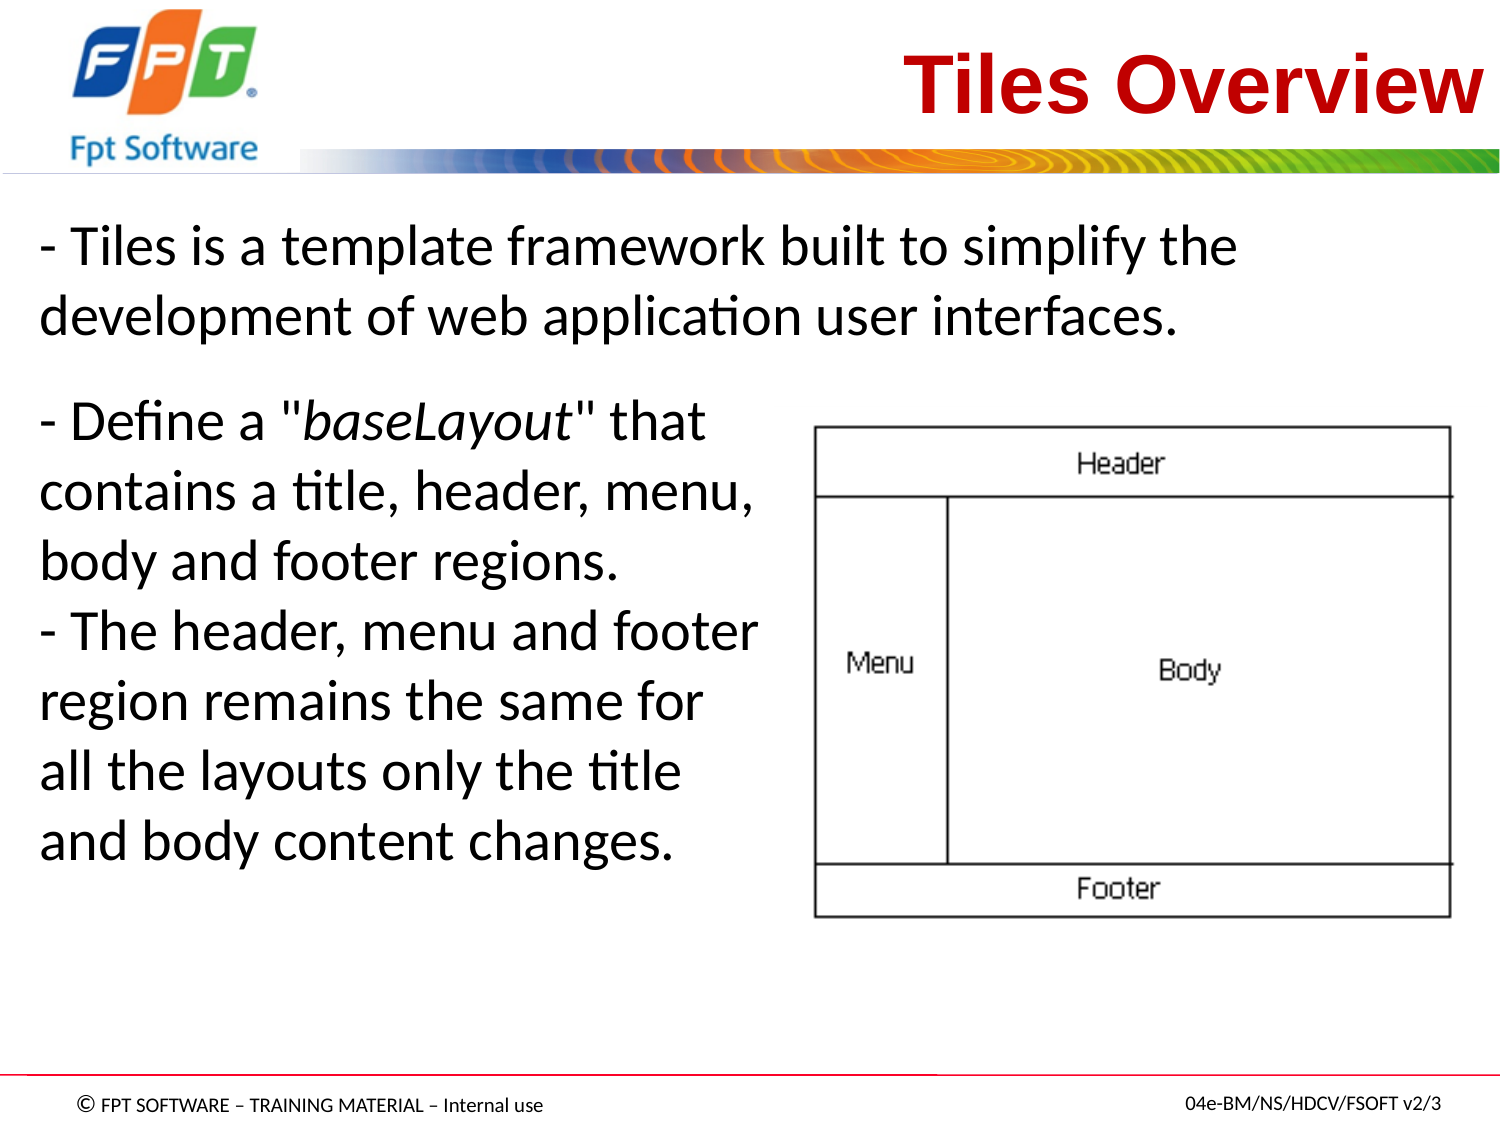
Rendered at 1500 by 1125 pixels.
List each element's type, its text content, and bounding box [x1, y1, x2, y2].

title Tiles Overview [687, 0, 1500, 138]
picture [774, 405, 1488, 951]
picture [0, 8, 1500, 300]
text_box - Tiles is a template framework built to simplify the development of web application user interfaces. [24, 199, 1475, 355]
text_box - Define a "baseLayout" that contains a title, header, menu, body and footer regions. - The header, menu and footer region remains the same for all the layouts only the title and body content changes. [24, 375, 788, 880]
